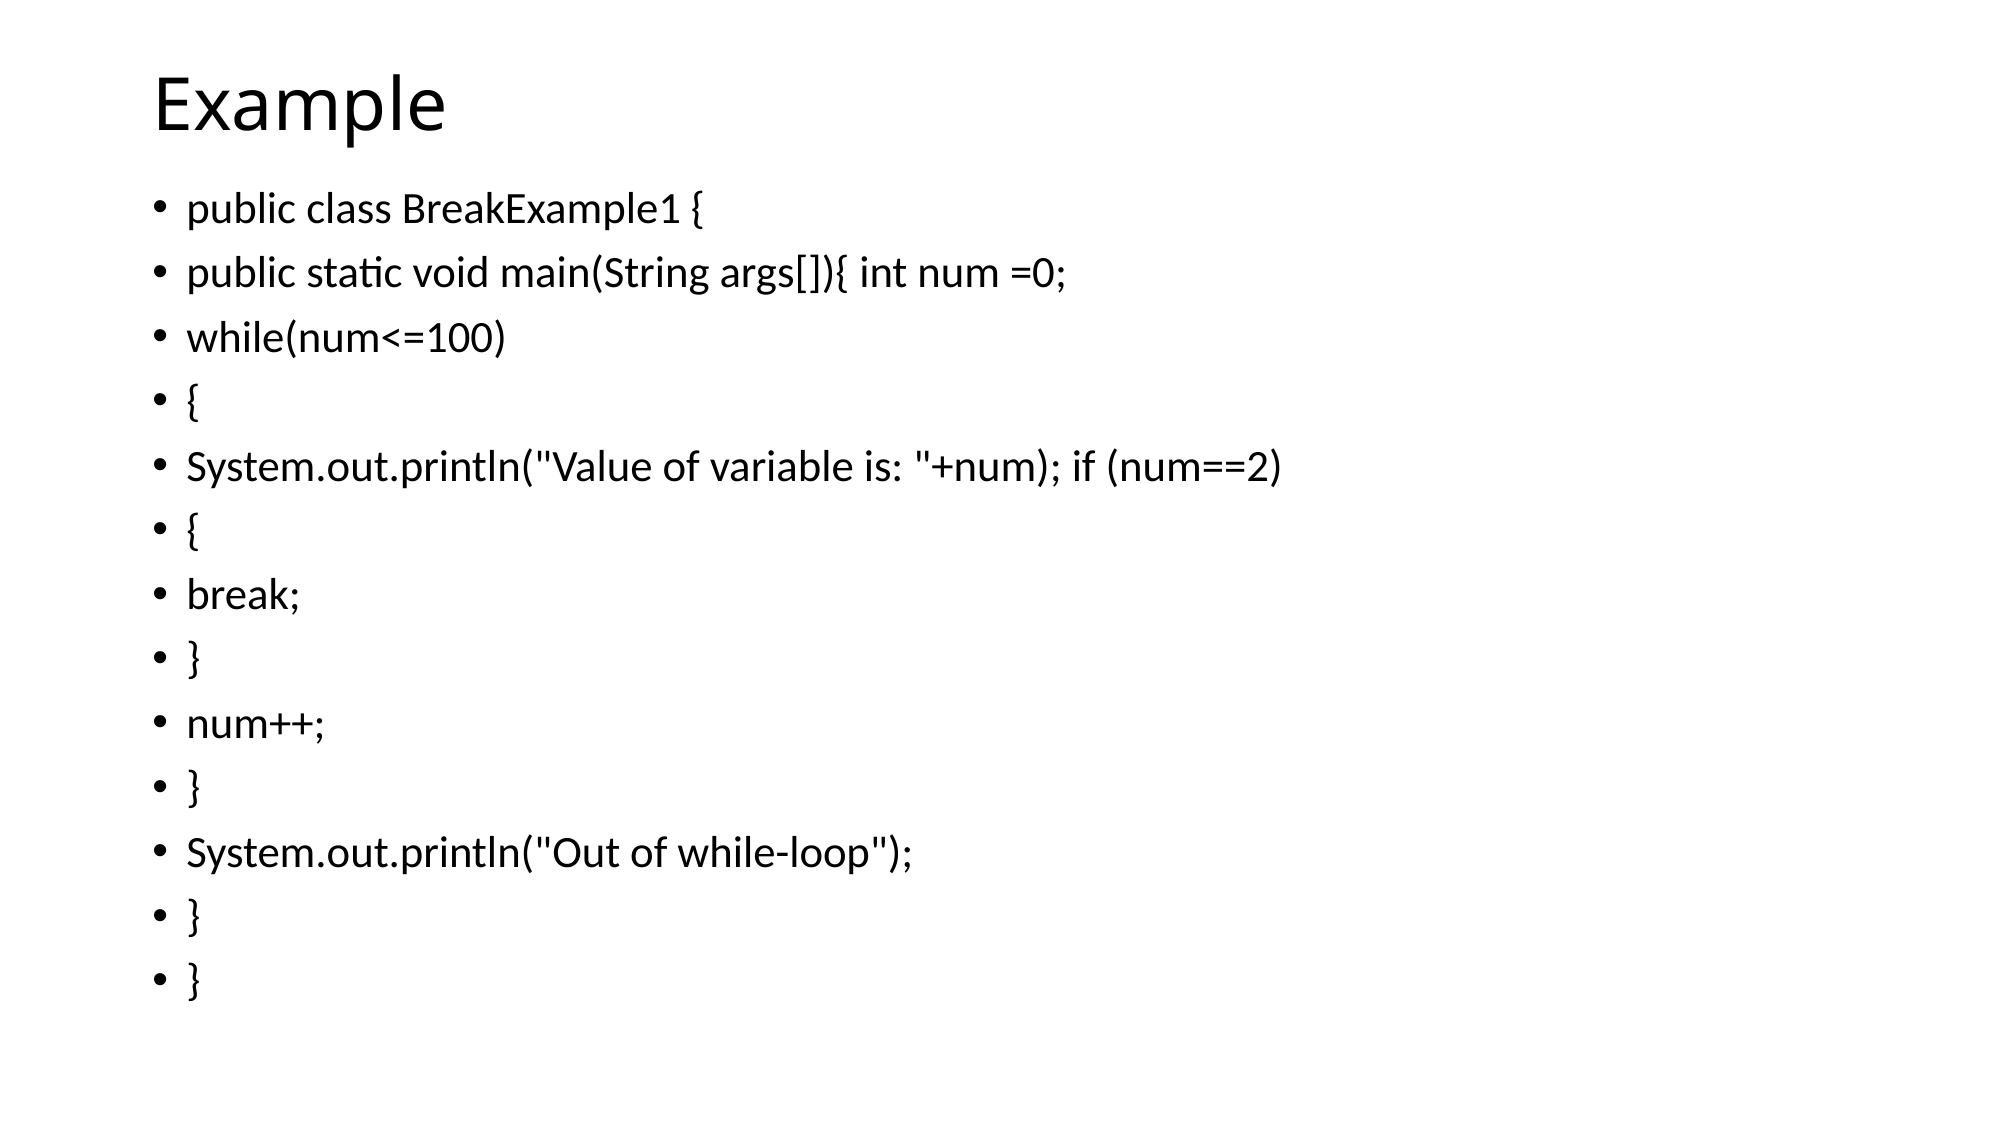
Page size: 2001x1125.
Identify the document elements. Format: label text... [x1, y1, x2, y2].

list public class BreakExample1 { public static void main(String args[]){ int num =0; while(num<=100) { System.out.println("Value of variable is: "+num); if (num==2) { break; } num++; } System.out.println("Out of while-loop"); } } [137, 177, 1863, 1014]
title Example [137, 59, 1863, 155]
